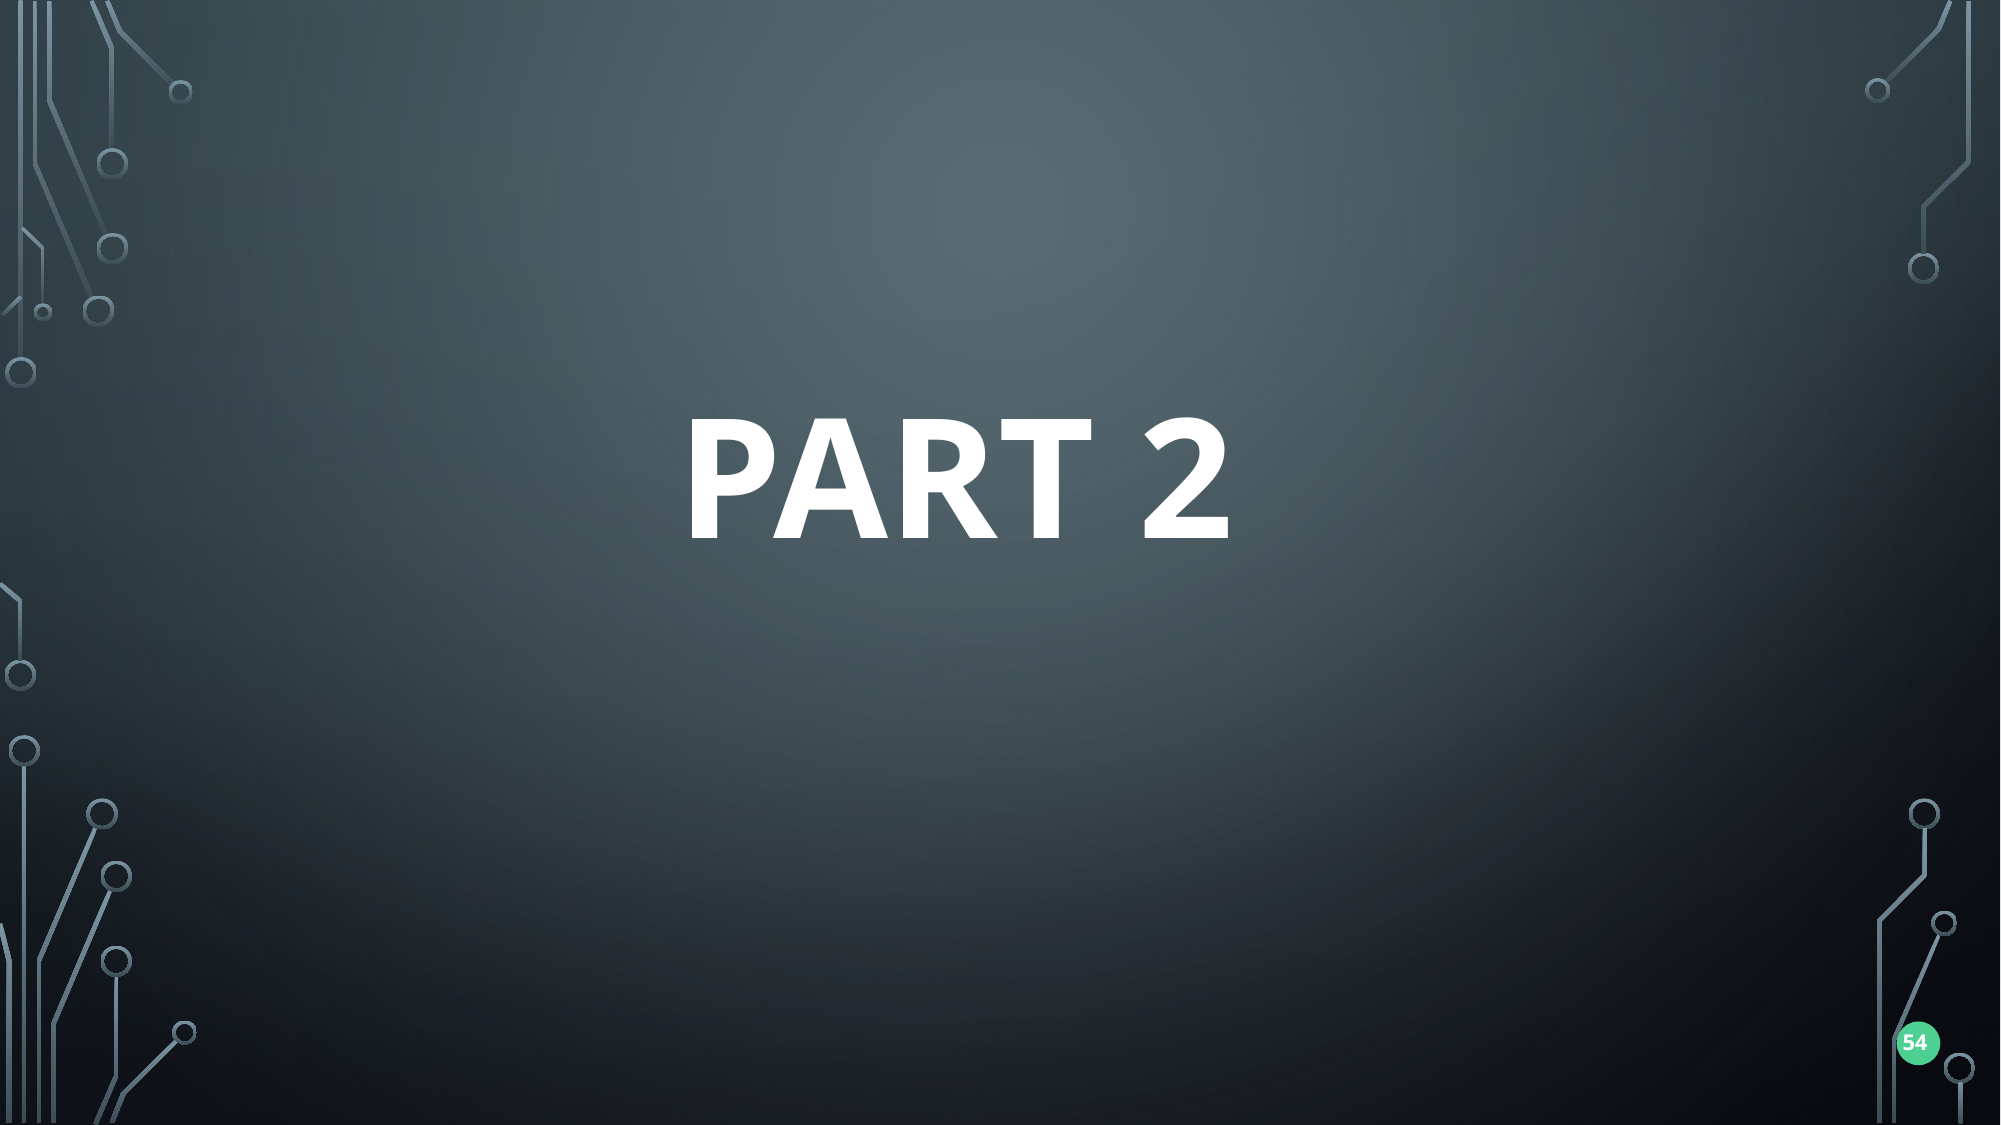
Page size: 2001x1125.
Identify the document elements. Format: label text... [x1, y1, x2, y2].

text_box Part 2 [662, 276, 1943, 582]
slide_number 54 [1815, 1013, 1943, 1074]
